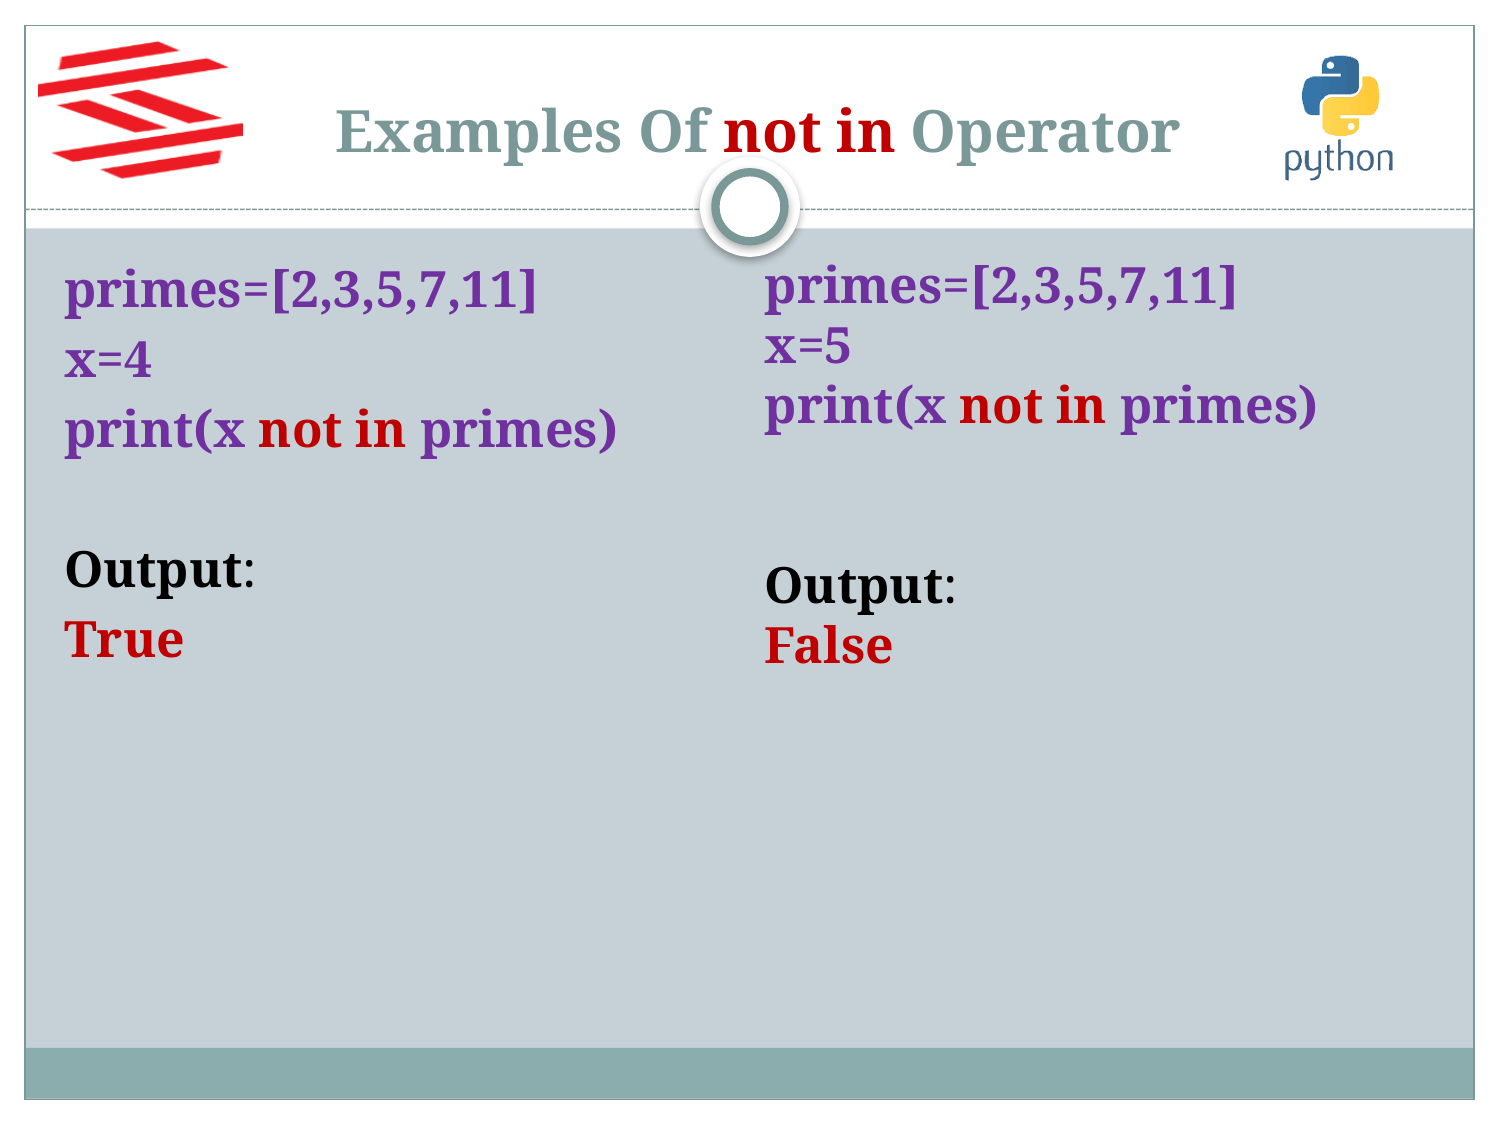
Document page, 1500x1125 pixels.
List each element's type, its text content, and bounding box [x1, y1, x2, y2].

picture [37, 40, 243, 185]
list primes=[2,3,5,7,11] x=4 print(x not in primes) Output: True [49, 250, 1445, 1047]
title Examples Of not in Operator [248, 46, 1459, 172]
picture [1206, 53, 1471, 186]
text_box primes=[2,3,5,7,11] x=5 print(x not in primes) Output: False [749, 246, 1442, 681]
